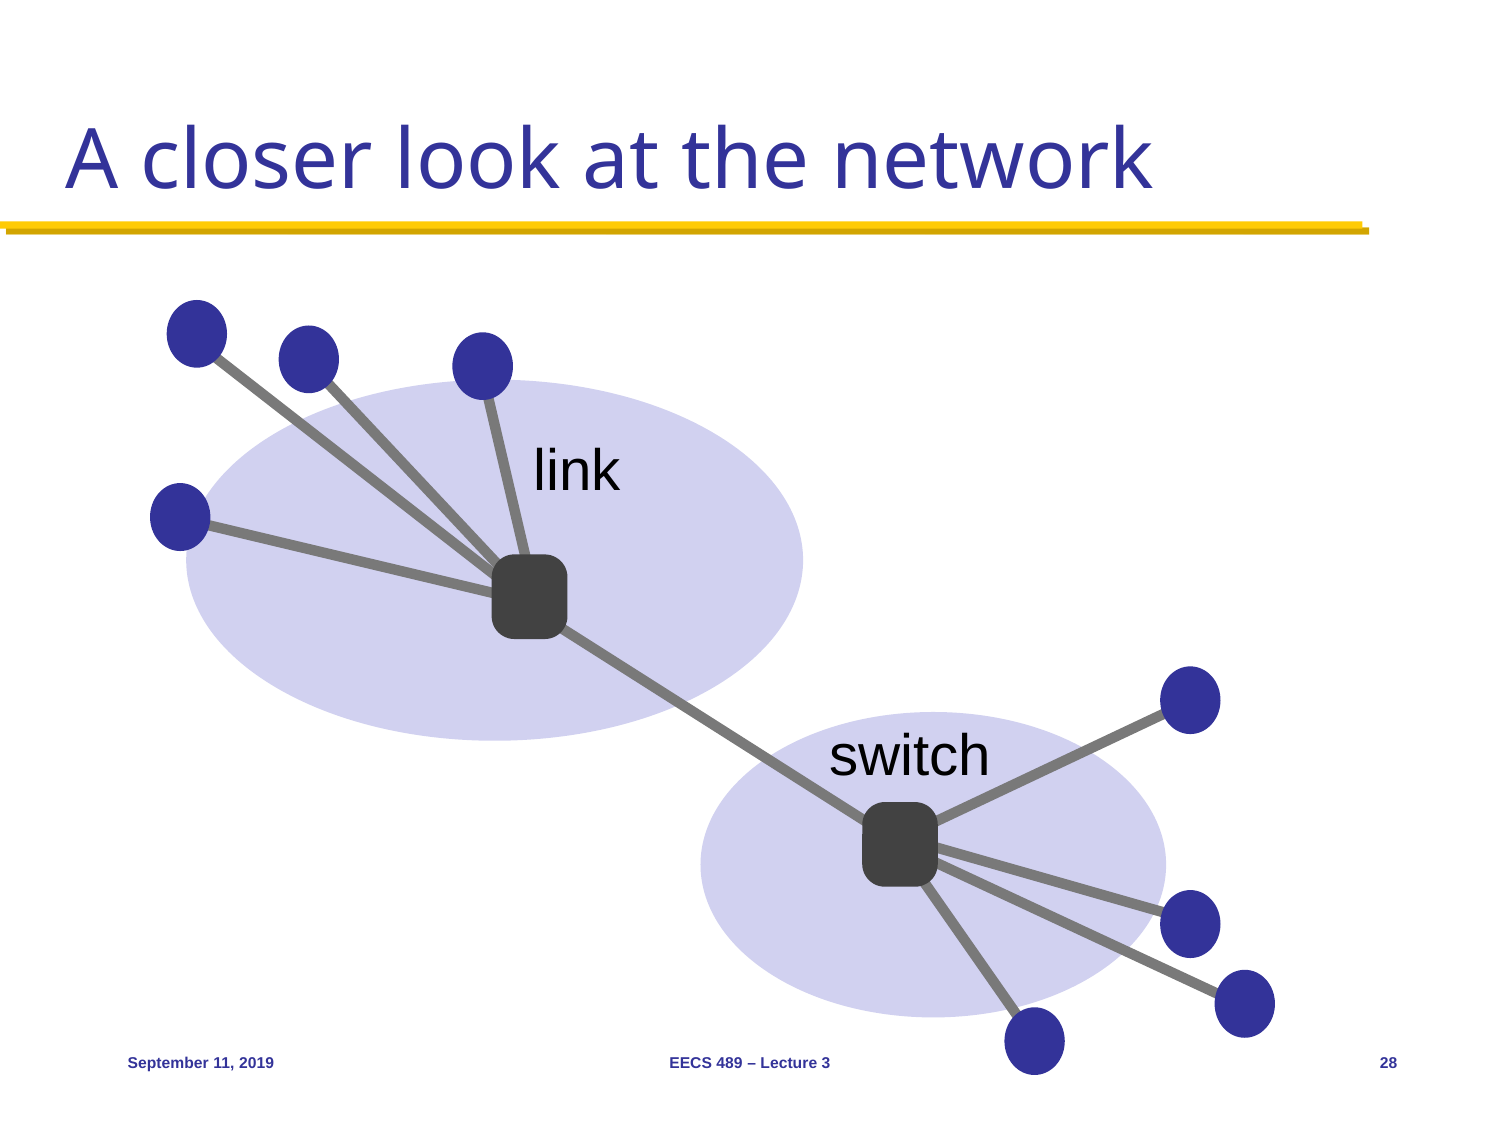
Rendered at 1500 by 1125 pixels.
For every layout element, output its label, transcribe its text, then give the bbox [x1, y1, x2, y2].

text_box [700, 718, 1167, 1018]
text_box [186, 379, 804, 741]
text_box switch [820, 708, 1000, 796]
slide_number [112, 1024, 426, 1101]
footer EECS 489 – Lecture 3 [512, 1024, 988, 1101]
slide_number 28 [1312, 1024, 1413, 1101]
text_box [862, 802, 938, 887]
text_box [166, 299, 228, 368]
text_box [452, 332, 513, 400]
text_box [278, 325, 339, 394]
title A closer look at the network [49, 24, 1451, 213]
text_box [491, 554, 568, 640]
text_box link [524, 423, 630, 511]
text_box [1160, 666, 1221, 735]
text_box [1214, 969, 1275, 1038]
text_box [150, 483, 211, 552]
text_box [1004, 1007, 1065, 1075]
text_box [1160, 890, 1221, 959]
